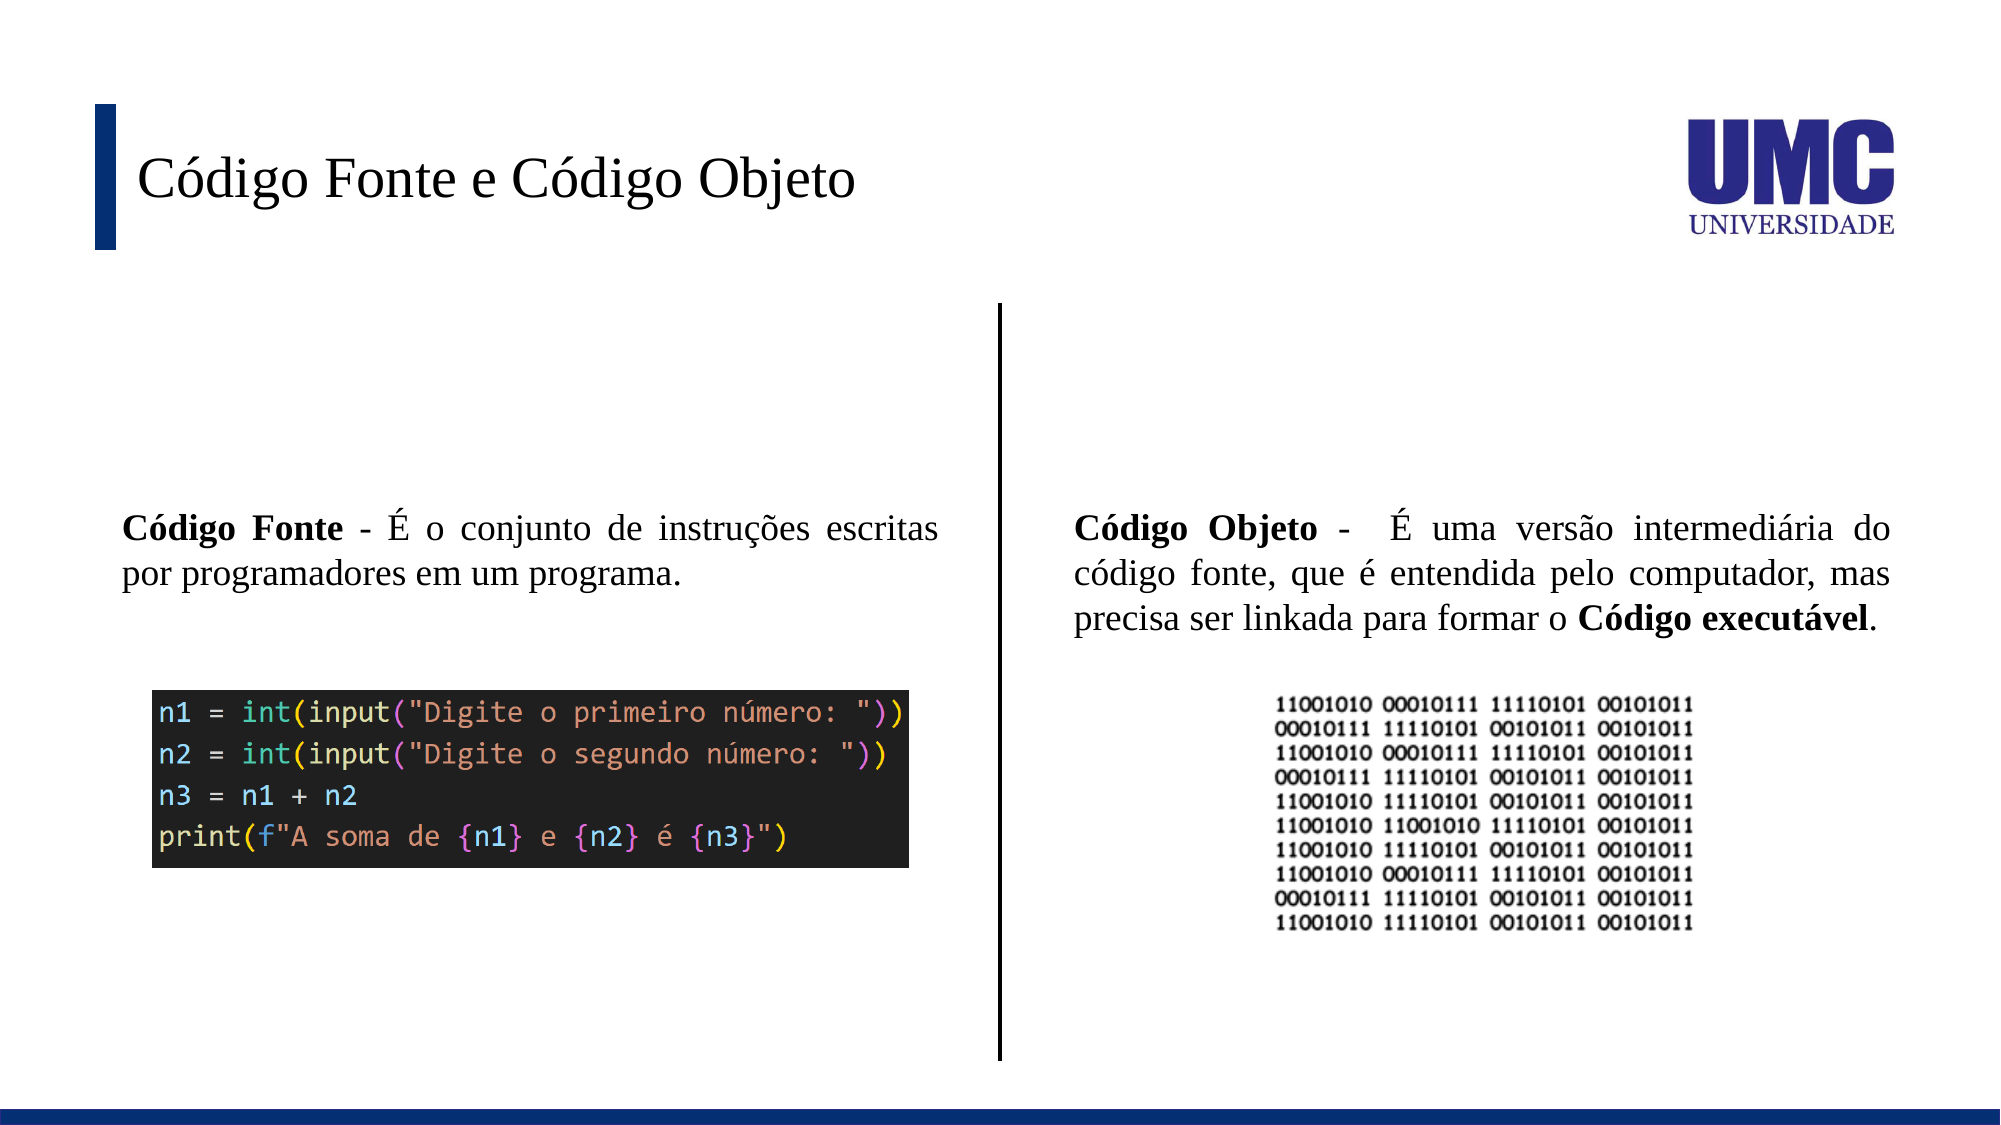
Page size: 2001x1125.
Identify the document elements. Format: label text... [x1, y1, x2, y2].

picture [1686, 117, 1896, 237]
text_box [1059, 496, 1907, 937]
title Código Fonte e Código Objeto [122, 140, 1667, 214]
picture [95, 104, 116, 250]
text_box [107, 495, 955, 868]
picture [1, 1110, 1999, 1124]
